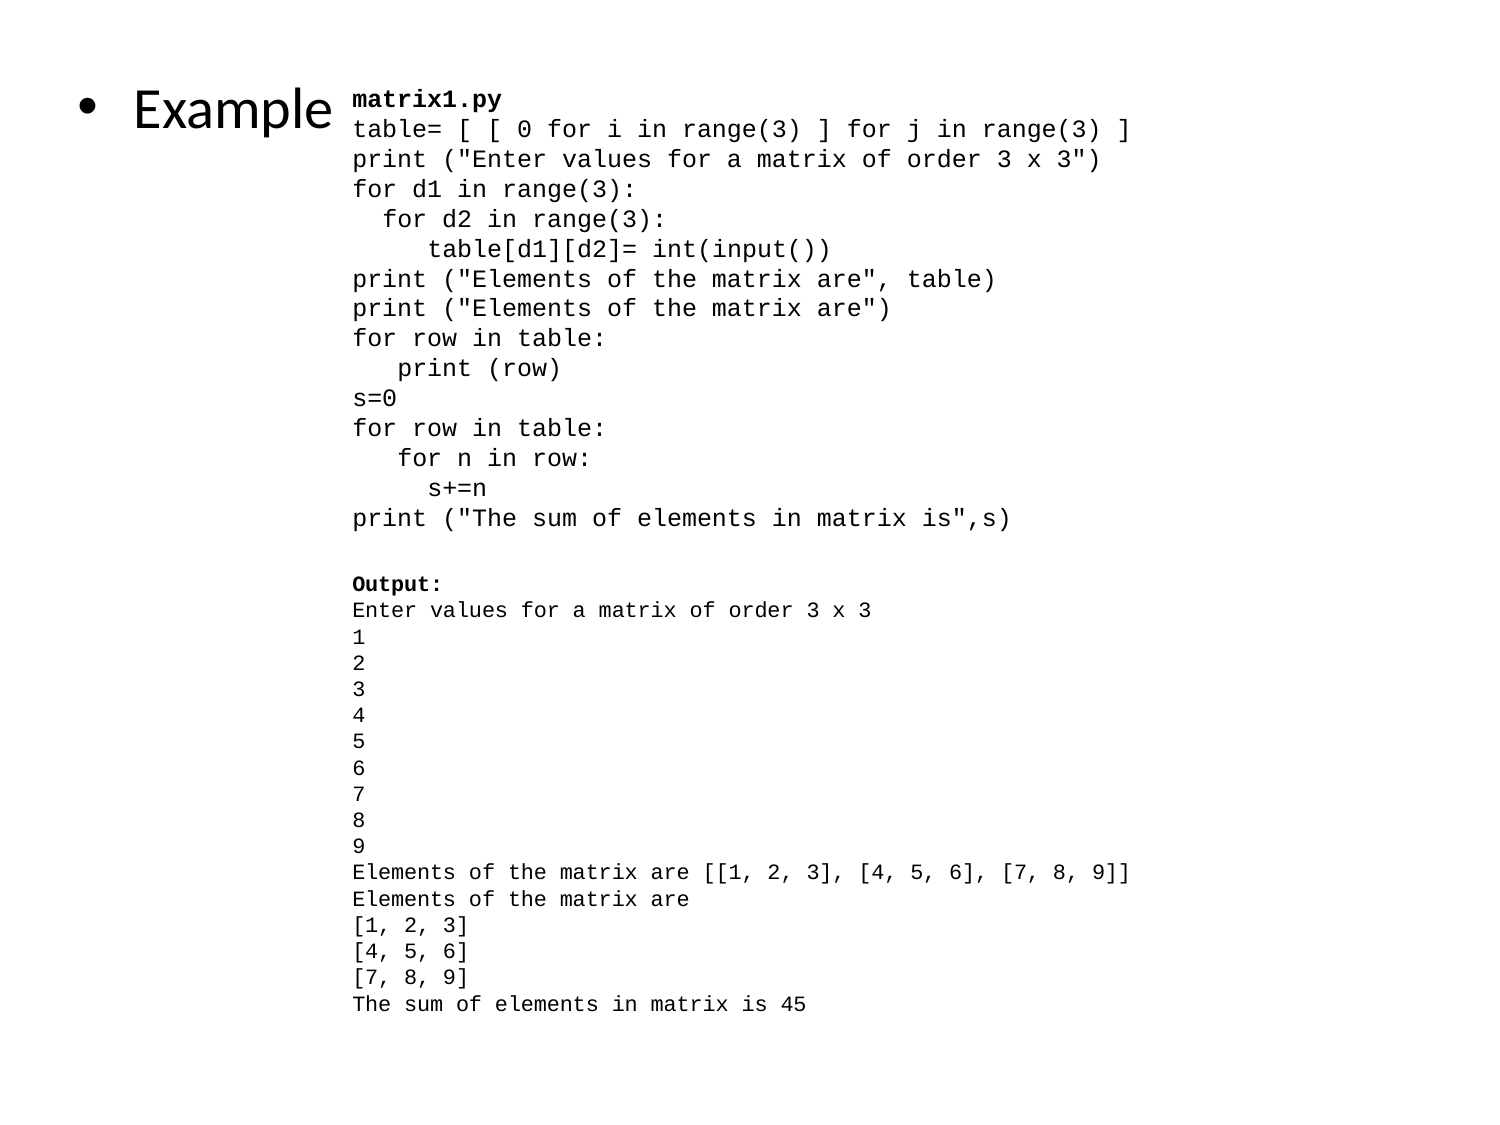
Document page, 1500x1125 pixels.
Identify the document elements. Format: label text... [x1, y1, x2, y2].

text_box Output: Enter values for a matrix of order 3 x 3 1 2 3 4 5 6 7 8 9 Elements of the matrix are [[1, 2, 3], [4, 5, 6], [7, 8, 9]] Elements of the matrix are [1, 2, 3] [4, 5, 6] [7, 8, 9] The sum of elements in matrix is 45 [337, 562, 1213, 1023]
list Example [62, 62, 1413, 805]
text_box matrix1.py table= [ [ 0 for i in range(3) ] for j in range(3) ] print ("Enter values for a matrix of order 3 x 3") for d1 in range(3): for d2 in range(3): table[d1][d2]= int(input()) print ("Elements of the matrix are", table) print ("Elements of the matrix are") for row in table: print (row) s=0 for row in table: for n in row: s+=n print ("The sum of elements in matrix is",s) [337, 75, 1388, 539]
